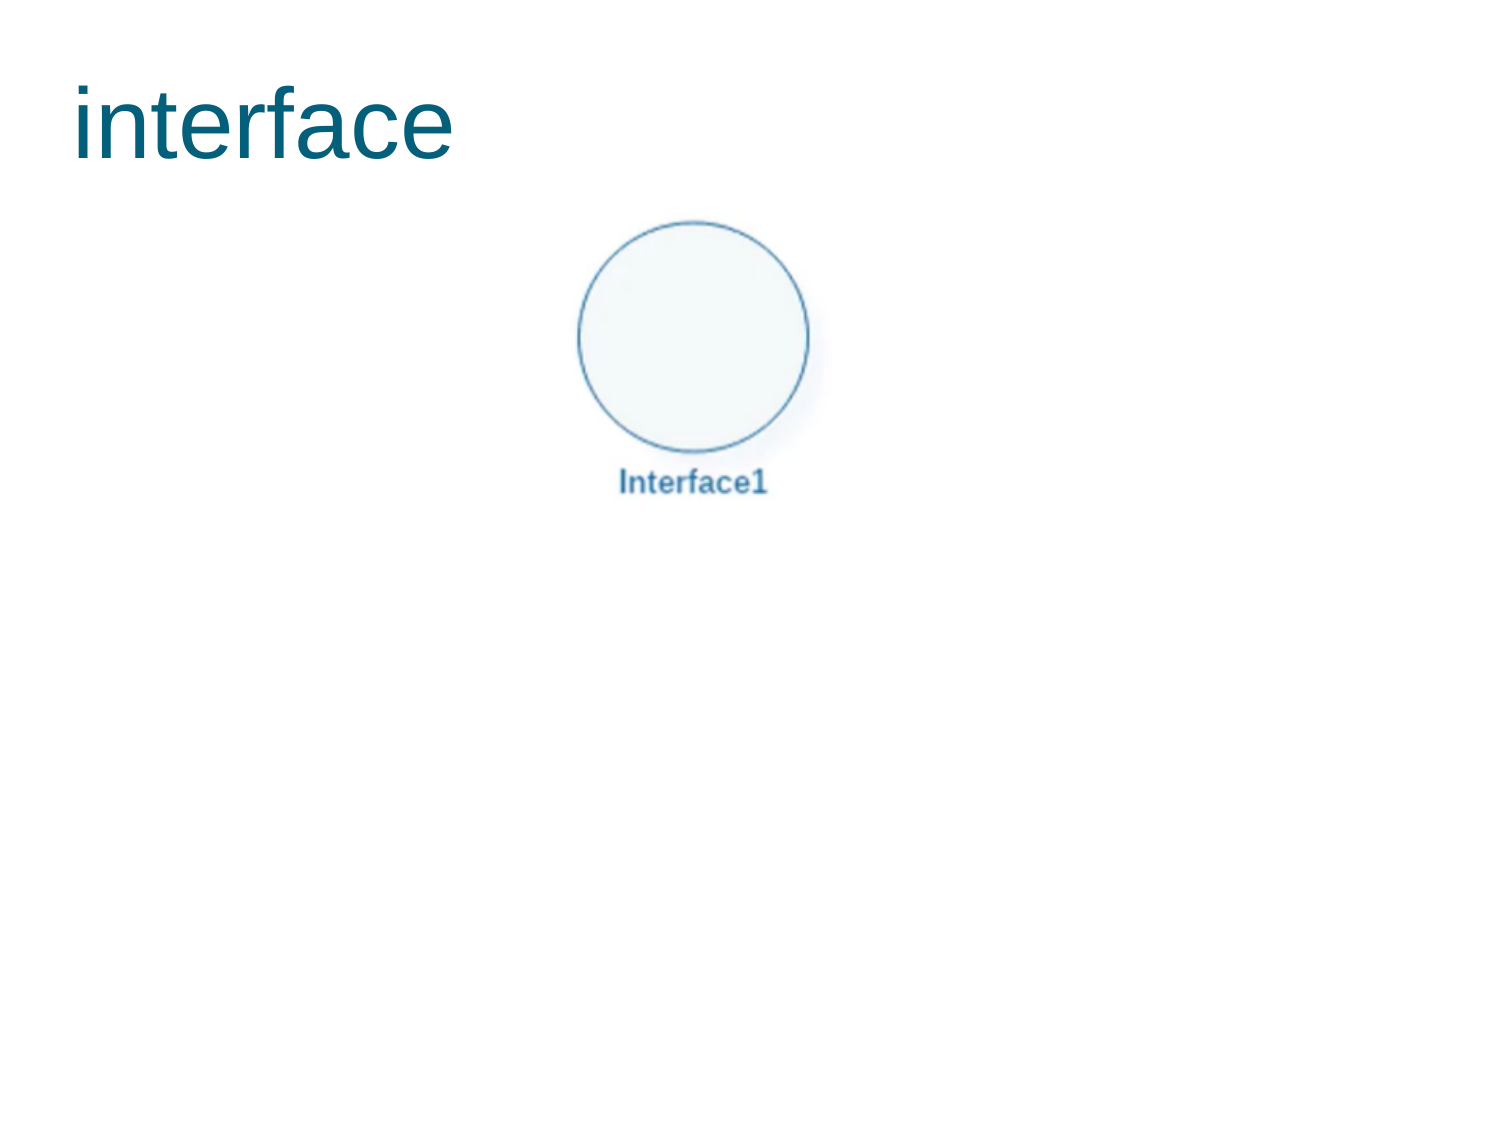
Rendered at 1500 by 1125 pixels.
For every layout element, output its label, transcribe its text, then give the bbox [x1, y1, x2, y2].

picture [540, 206, 863, 536]
title interface [72, 58, 863, 184]
